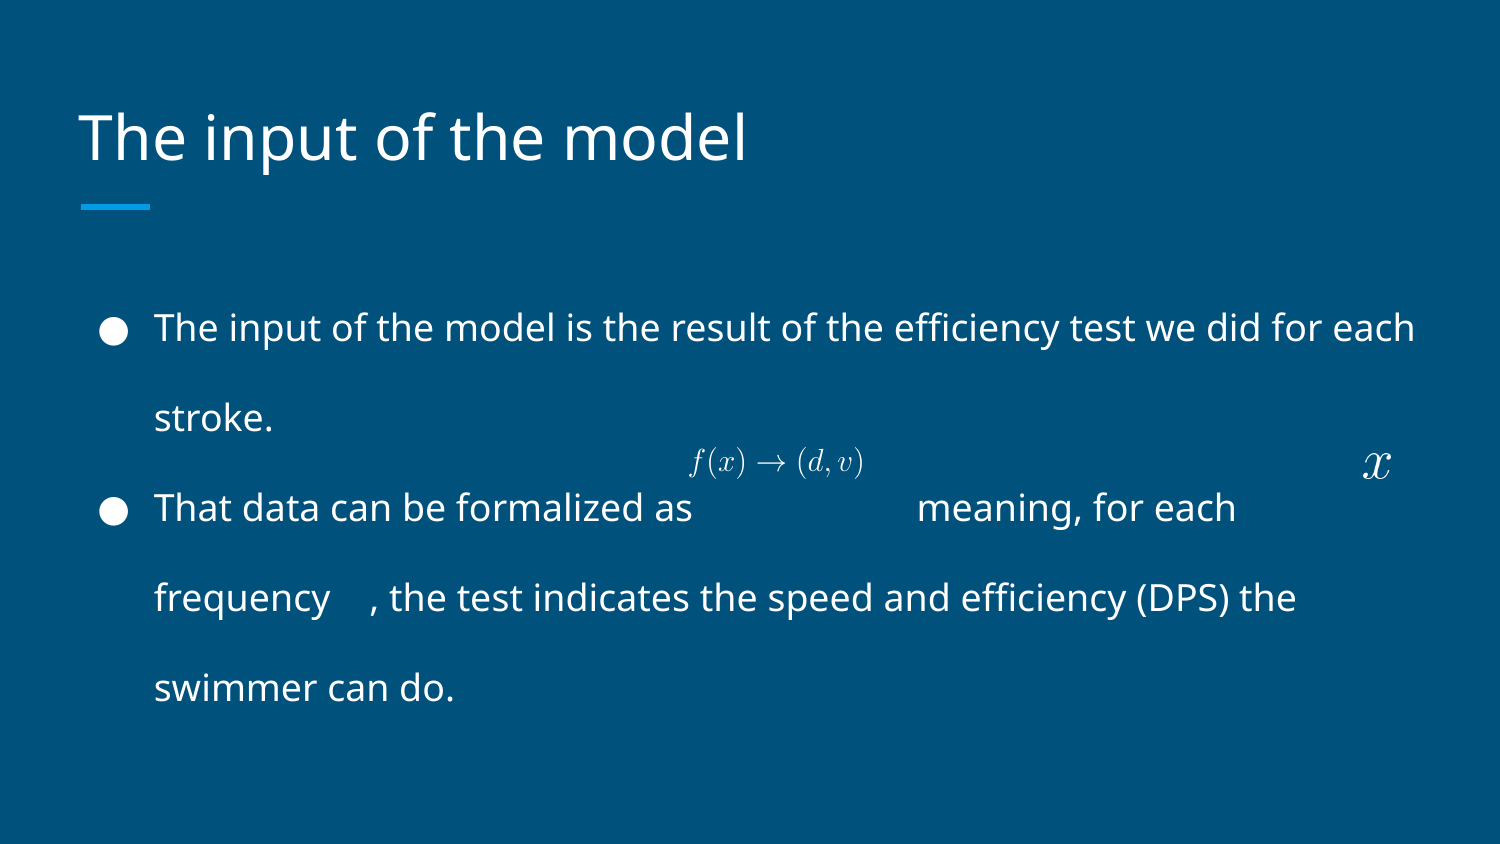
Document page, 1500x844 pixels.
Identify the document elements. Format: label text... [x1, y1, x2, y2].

title The input of the model [63, 75, 1437, 188]
picture [1374, 455, 1381, 477]
list The input of the model is the result of the efficiency test we did for each stroke. That data can be formalized as meaning, for each frequency , the test indicates the speed and efficiency (DPS) the swimmer can do. [63, 244, 1437, 750]
